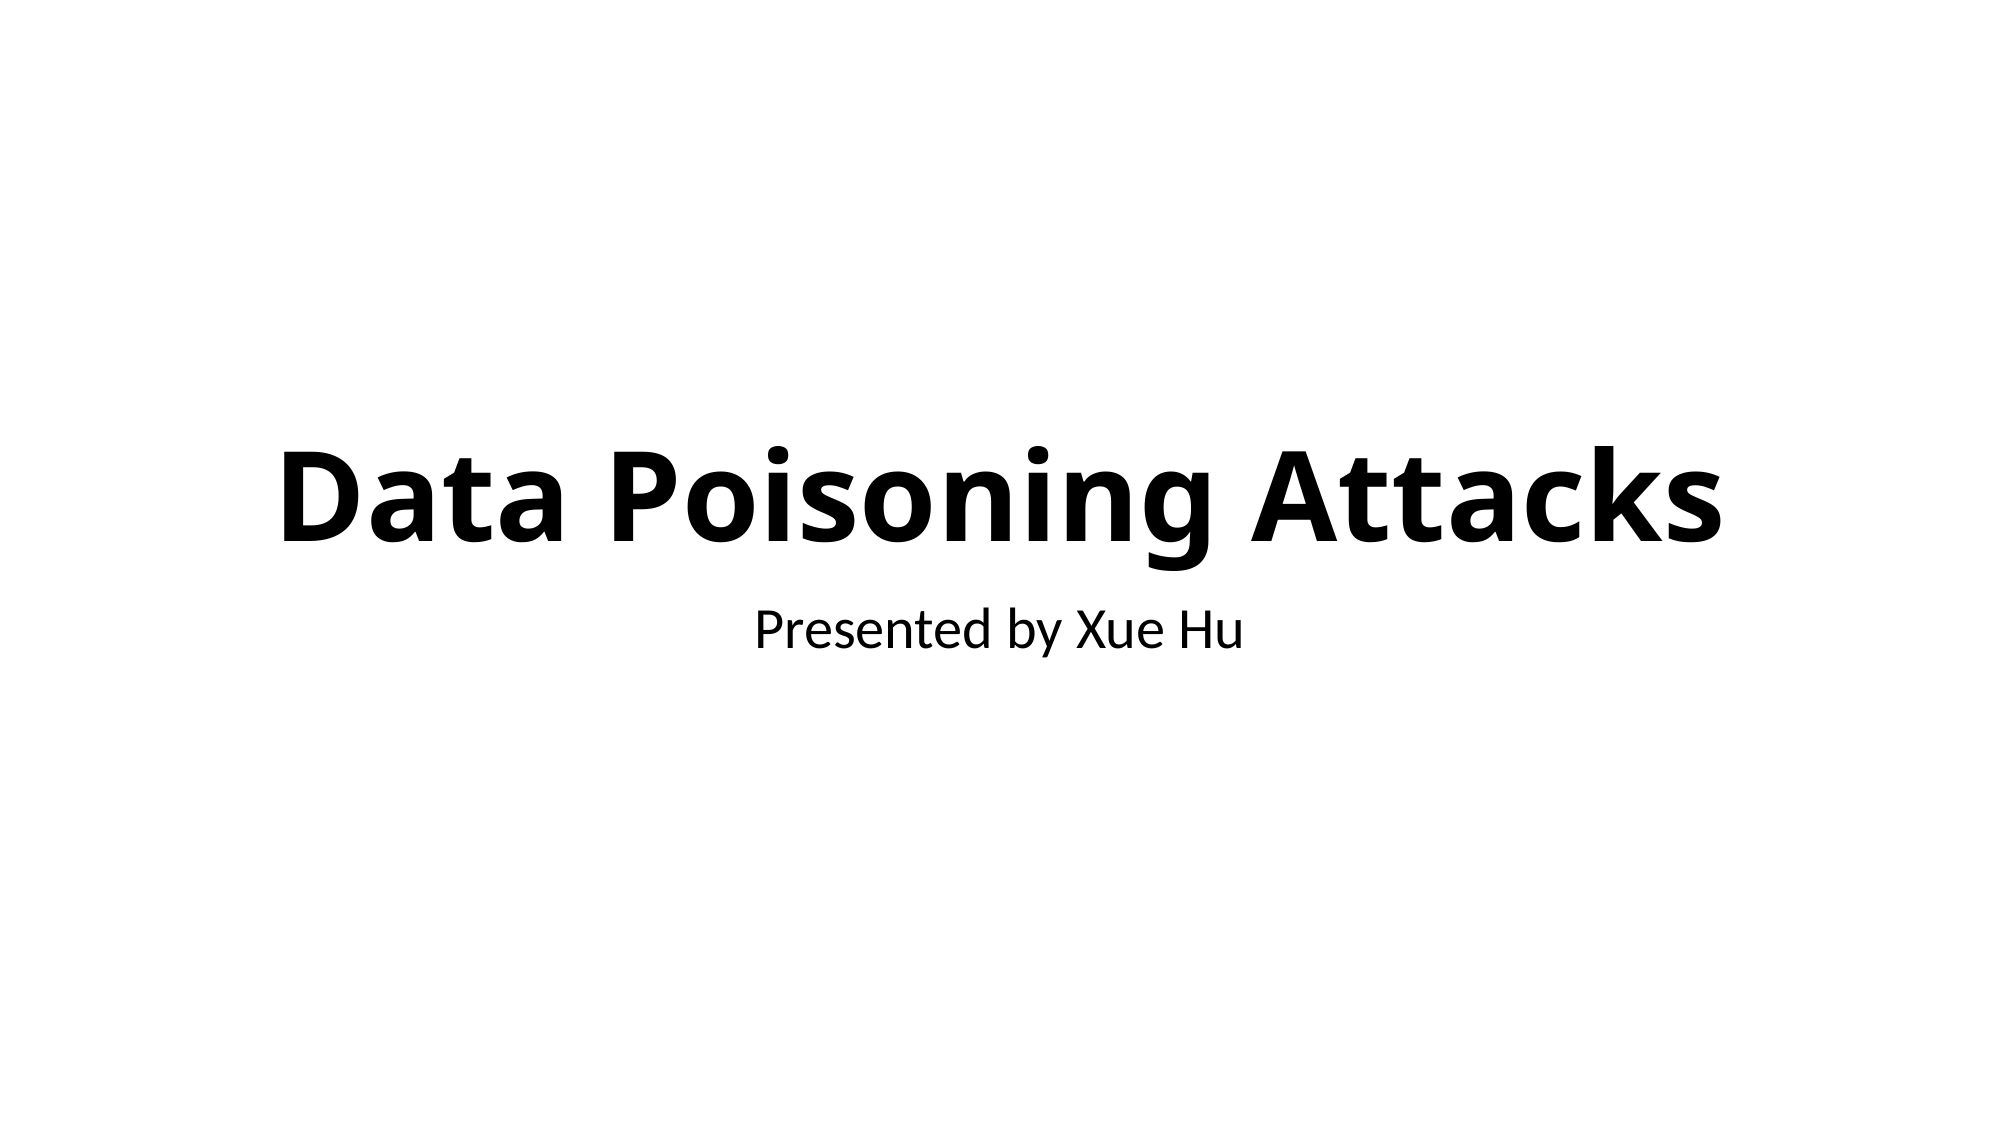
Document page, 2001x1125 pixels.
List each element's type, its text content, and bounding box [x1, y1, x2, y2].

title Data Poisoning Attacks [249, 184, 1750, 576]
subtitle Presented by Xue Hu [249, 590, 1750, 863]
